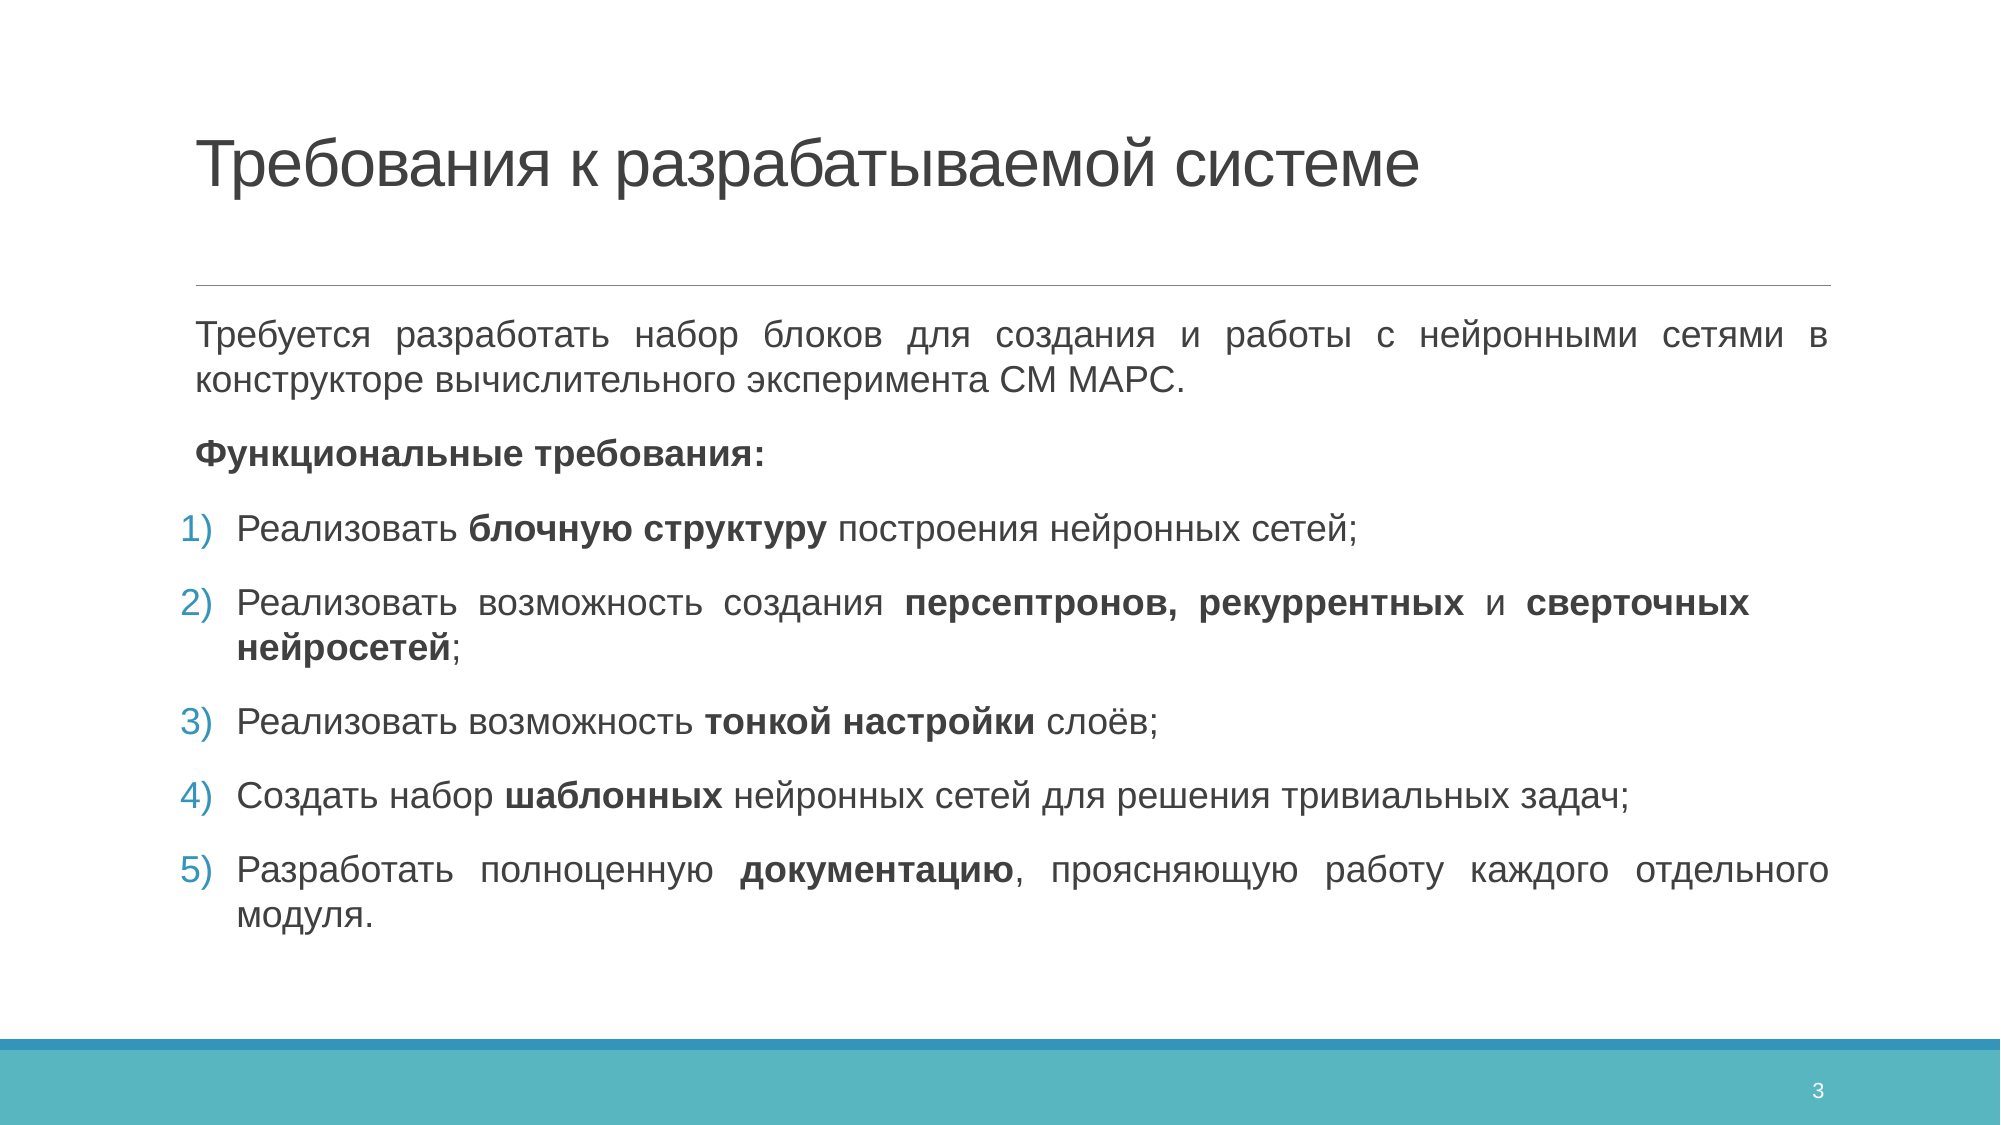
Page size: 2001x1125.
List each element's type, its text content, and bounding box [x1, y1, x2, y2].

title Требования к разрабатываемой системе [180, 47, 1830, 285]
slide_number 3 [1624, 1059, 1840, 1120]
list Требуется разработать набор блоков для создания и работы с нейронными сетями в конструкторе вычислительного эксперимента СМ МАРС. Функциональные требования: Реализовать блочную структуру построения нейронных сетей; Реализовать возможность создания персептронов, рекуррентных и сверточных нейросетей; Реализовать возможность тонкой настройки слоёв; Создать набор шаблонных нейронных сетей для решения тривиальных задач; Разработать полноценную документацию, проясняющую работу каждого отдельного модуля. [180, 302, 1830, 963]
